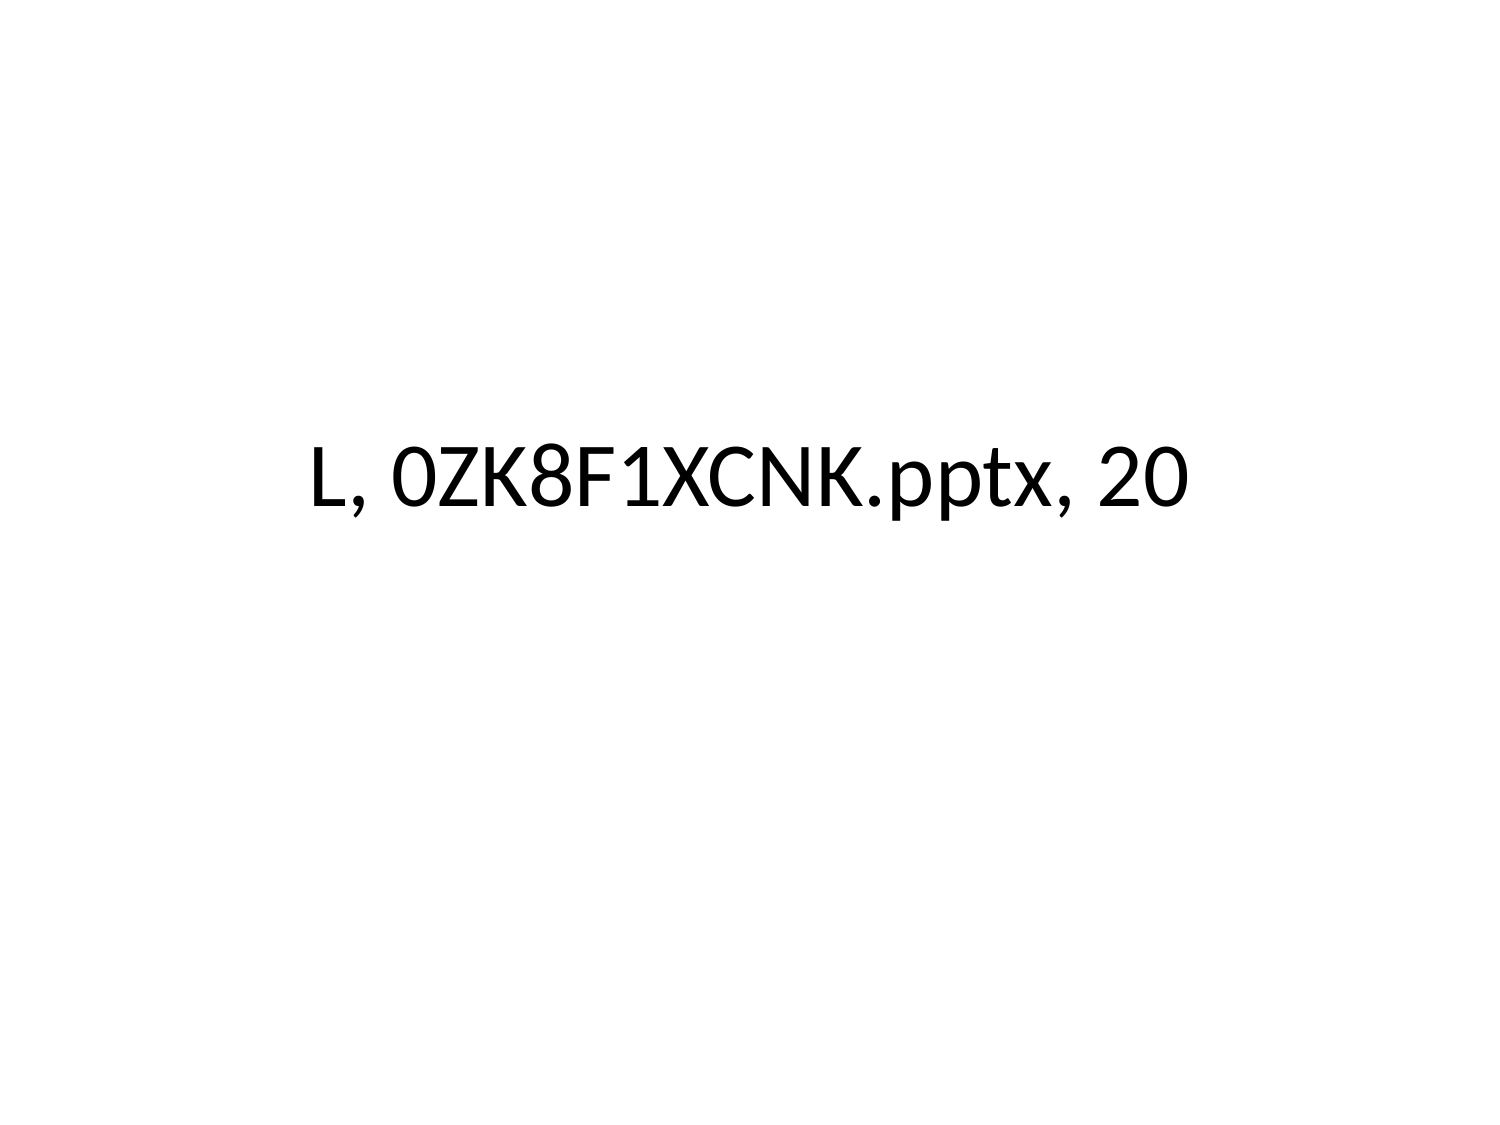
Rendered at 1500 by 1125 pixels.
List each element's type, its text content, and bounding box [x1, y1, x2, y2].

title L, 0ZK8F1XCNK.pptx, 20 [112, 349, 1388, 591]
